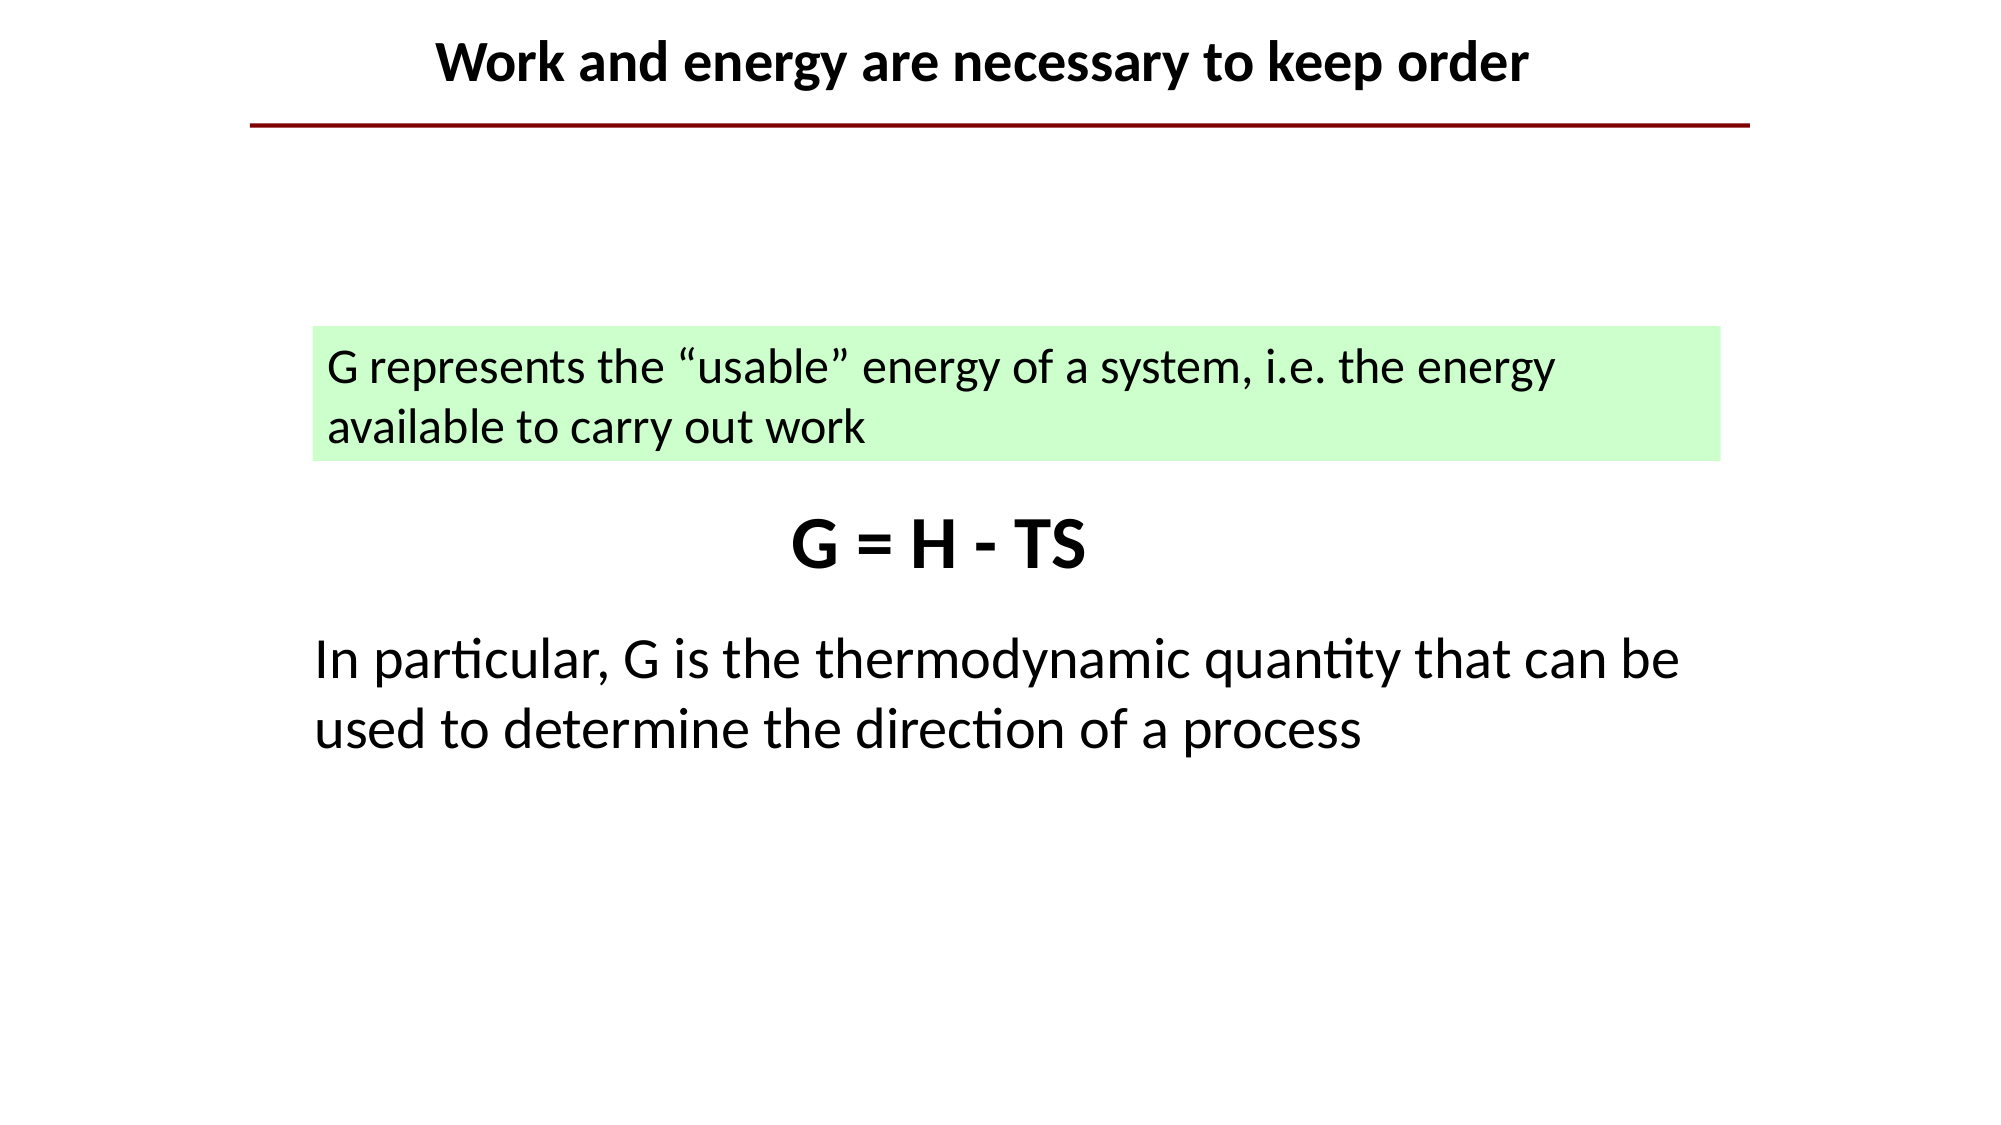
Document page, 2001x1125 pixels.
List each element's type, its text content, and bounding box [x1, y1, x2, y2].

text_box Work and energy are necessary to keep order [420, 15, 1580, 101]
text_box In particular, G is the thermodynamic quantity that can be used to determine the direction of a process [300, 613, 1700, 768]
text_box G = H - TS [777, 486, 1103, 592]
text_box G represents the “usable” energy of a system, i.e. the energy available to carry out work [312, 326, 1721, 461]
